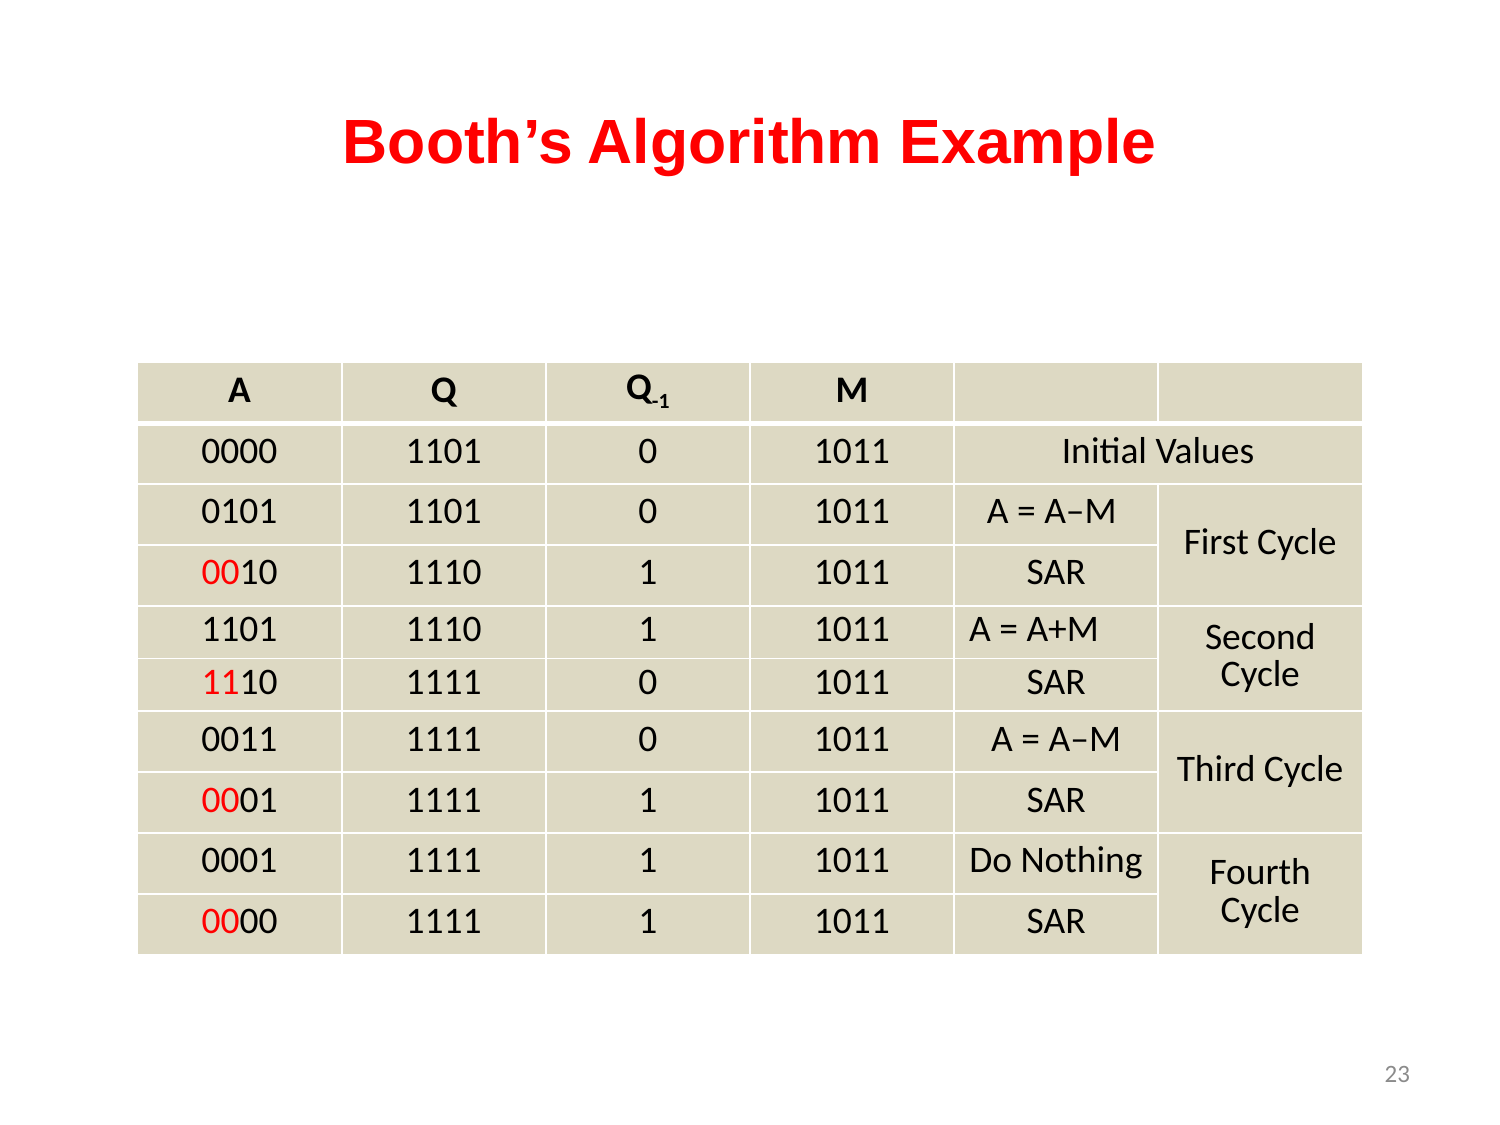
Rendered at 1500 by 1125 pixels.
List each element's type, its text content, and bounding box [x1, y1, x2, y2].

table_header Q-1 [547, 363, 749, 421]
table_cell 1110 [138, 659, 341, 710]
table_cell 0001 [138, 834, 341, 893]
table_header Q [343, 363, 545, 421]
table_cell 1111 [343, 834, 545, 893]
table_cell 1011 [751, 607, 953, 658]
title Booth’s Algorithm Example [75, 45, 1425, 233]
table_cell 0101 [138, 485, 341, 544]
table_cell 1011 [751, 834, 953, 893]
table_cell 1011 [751, 712, 953, 771]
table_cell 1 [547, 895, 749, 954]
table_cell 1110 [343, 546, 545, 605]
table_cell 1101 [343, 485, 545, 544]
table_header [1159, 363, 1362, 421]
table_header M [751, 363, 953, 421]
table_cell 0 [547, 426, 749, 483]
table_cell 0 [547, 712, 749, 771]
table_cell First Cycle [1159, 485, 1362, 605]
table_cell A = A–M [955, 485, 1157, 544]
table_cell 1111 [343, 895, 545, 954]
table_cell 1 [547, 834, 749, 893]
table_cell 1 [547, 773, 749, 832]
table_cell 0 [547, 485, 749, 544]
table_cell 1011 [751, 485, 953, 544]
table_cell Do Nothing [955, 834, 1157, 893]
table_cell A = A+M [955, 607, 1157, 658]
table_cell 1011 [751, 426, 953, 483]
table_cell 1111 [343, 773, 545, 832]
table_cell 1 [547, 607, 749, 658]
table_cell Initial Values [955, 426, 1362, 483]
table_cell 0010 [138, 546, 341, 605]
table_cell Second Cycle [1159, 607, 1362, 710]
table_cell 1011 [751, 546, 953, 605]
table_cell 1011 [751, 773, 953, 832]
table_cell 0001 [138, 773, 341, 832]
table_cell 0000 [138, 426, 341, 483]
slide_number 23 [1074, 1042, 1425, 1103]
table_cell 1101 [343, 426, 545, 483]
table_cell 1 [547, 546, 749, 605]
table_header [955, 363, 1157, 421]
table_header A [138, 363, 341, 421]
table_cell 1111 [343, 712, 545, 771]
table_cell 1011 [751, 659, 953, 710]
table_cell 1111 [343, 659, 545, 710]
table_cell SAR [955, 546, 1157, 605]
table_cell 0 [547, 659, 749, 710]
table_cell 1011 [751, 895, 953, 954]
table_cell 0000 [138, 895, 341, 954]
table_cell Fourth Cycle [1159, 834, 1362, 954]
table_cell SAR [955, 895, 1157, 954]
table_cell SAR [955, 773, 1157, 832]
table_cell SAR [955, 659, 1157, 710]
table_cell 0011 [138, 712, 341, 771]
table_cell A = A–M [955, 712, 1157, 771]
table_cell Third Cycle [1159, 712, 1362, 832]
table_cell 1110 [343, 607, 545, 658]
table_cell 1101 [138, 607, 341, 658]
